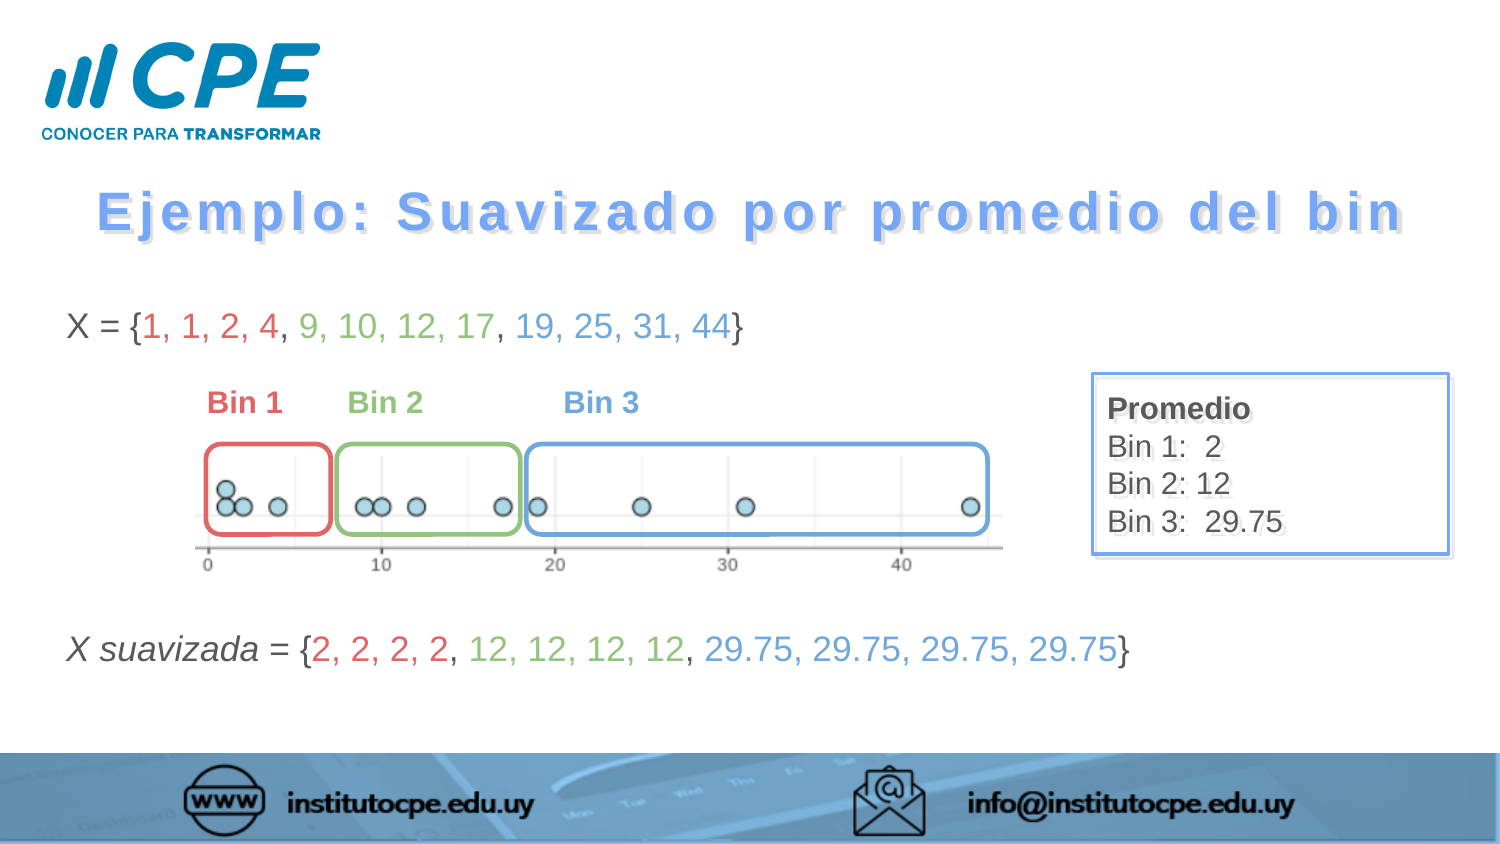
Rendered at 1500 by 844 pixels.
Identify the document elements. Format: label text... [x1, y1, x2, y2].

text_box X = {1, 1, 2, 4, 9, 10, 12, 17, 19, 25, 31, 44} [51, 288, 833, 355]
text_box X suavizada = {2, 2, 2, 2, 12, 12, 12, 12, 29.75, 29.75, 29.75, 29.75} [51, 610, 1157, 678]
text_box [206, 444, 330, 454]
text_box Bin 2 [332, 366, 542, 435]
picture [194, 456, 1004, 580]
picture [0, 753, 1500, 844]
text_box [527, 444, 987, 454]
text_box Promedio Bin 1: 2 Bin 2: 12 Bin 3: 29.75 [1092, 373, 1449, 554]
text_box Ejemplo: Suavizado por promedio del bin [51, 168, 1449, 269]
text_box [337, 444, 520, 454]
text_box Bin 1 [191, 366, 317, 435]
text_box Bin 3 [548, 366, 758, 435]
picture [32, 0, 327, 184]
